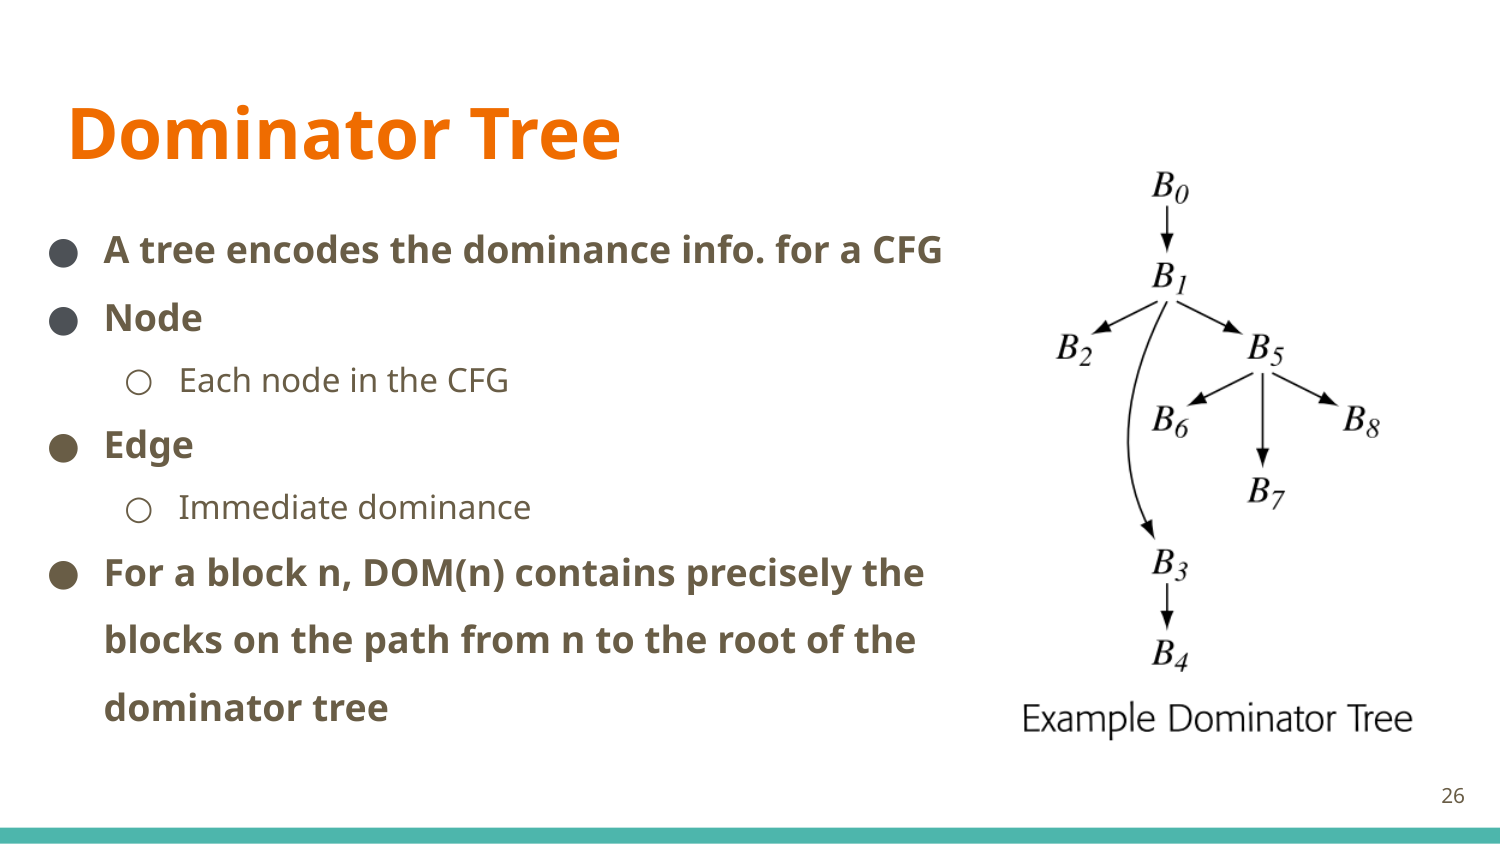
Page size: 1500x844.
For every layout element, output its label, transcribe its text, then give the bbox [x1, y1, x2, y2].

slide_number ‹#› [1389, 764, 1480, 830]
picture [992, 162, 1422, 751]
list A tree encodes the dominance info. for a CFG Node Each node in the CFG Edge Immediate dominance For a block n, DOM(n) contains precisely the blocks on the path from n to the root of the dominator tree [13, 189, 1020, 777]
title Dominator Tree [51, 72, 1449, 189]
